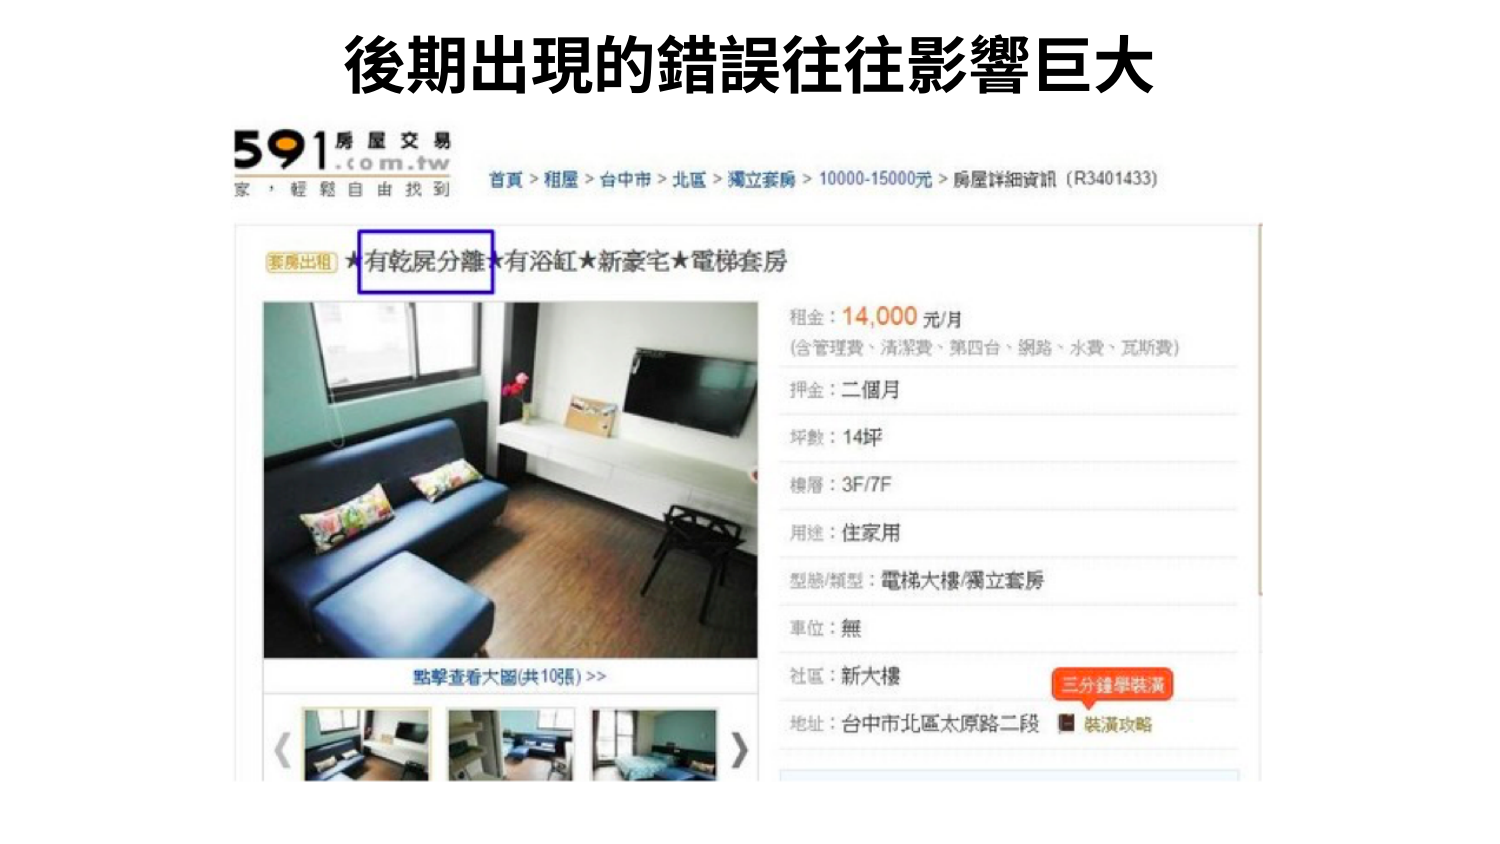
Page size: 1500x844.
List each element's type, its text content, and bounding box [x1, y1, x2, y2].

picture [229, 115, 1271, 803]
title 後期出現的錯誤往往影響巨大 [75, 13, 1425, 116]
